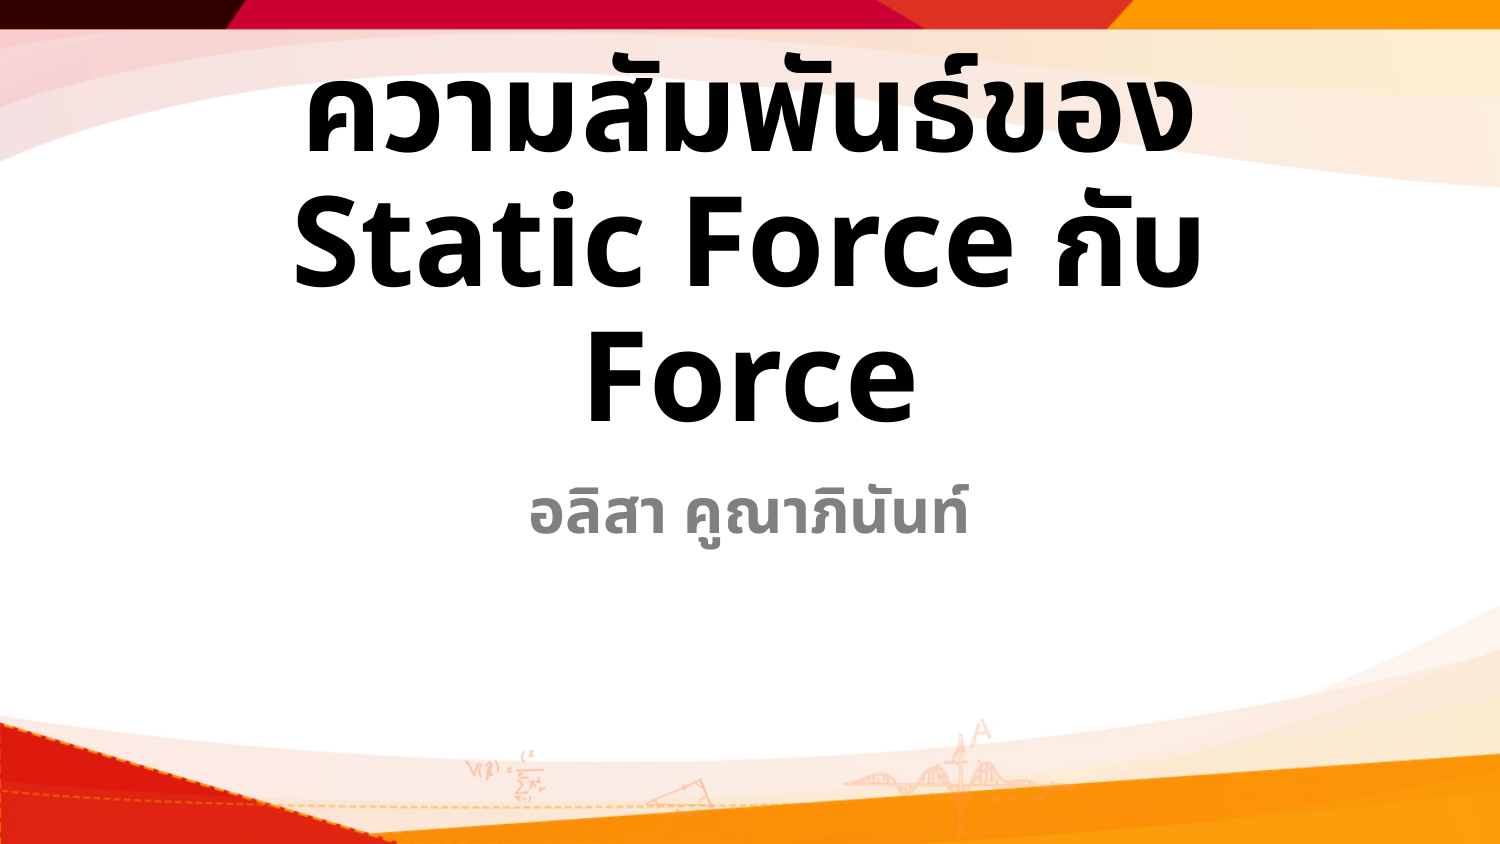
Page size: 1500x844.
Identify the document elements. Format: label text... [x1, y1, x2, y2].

subtitle อลิสา คูณาภินันท์ [187, 471, 1313, 676]
title ความสัมพันธ์ของ Static Force กับ Force [138, 161, 1362, 456]
picture [0, 0, 1500, 844]
